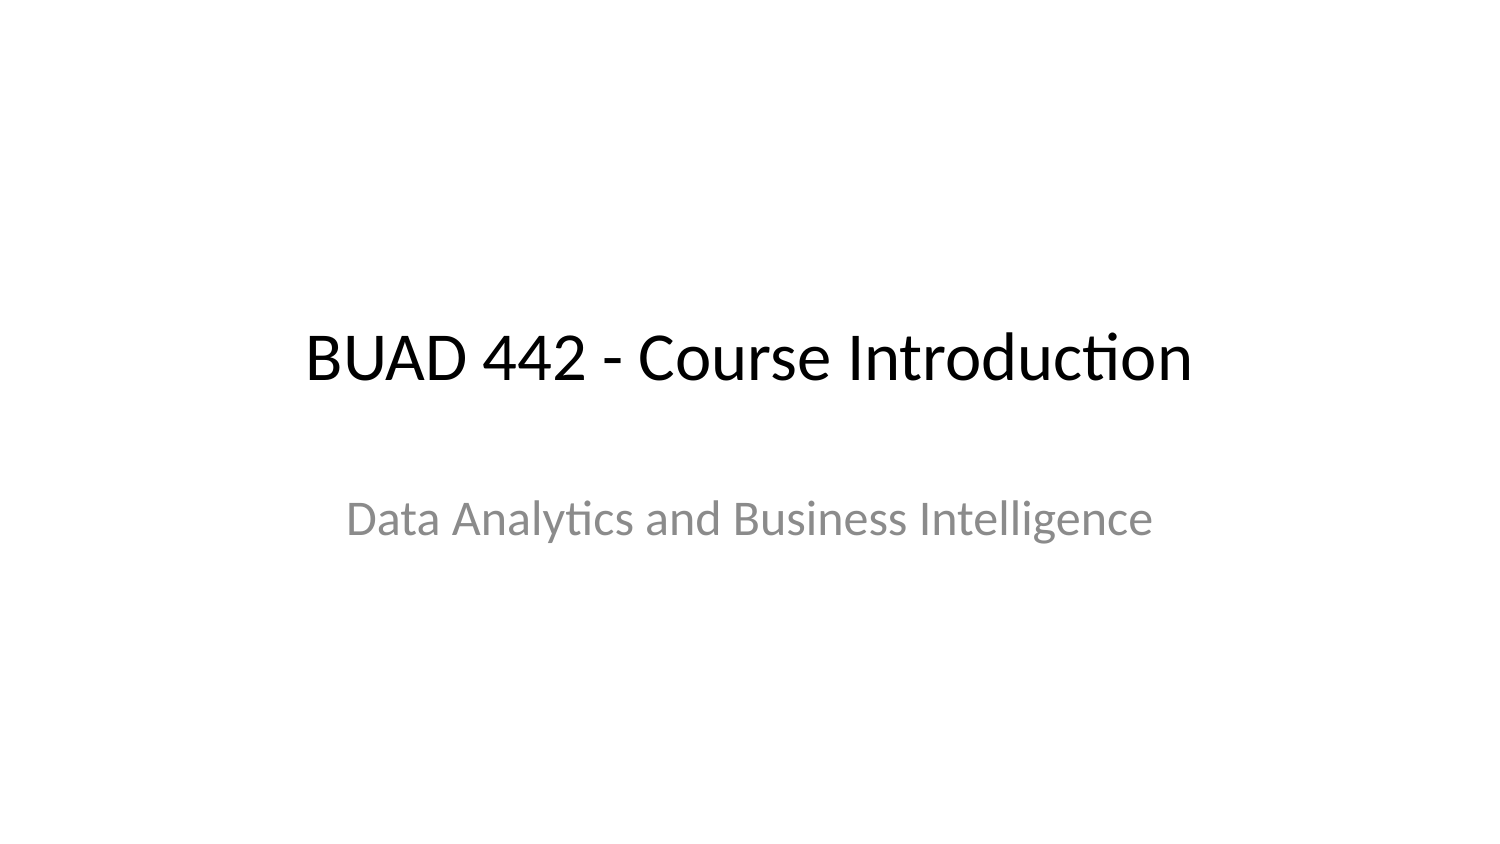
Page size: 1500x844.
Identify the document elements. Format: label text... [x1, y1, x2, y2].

subtitle Data Analytics and Business Intelligence [225, 478, 1275, 694]
title BUAD 442 - Course Introduction [112, 262, 1388, 443]
